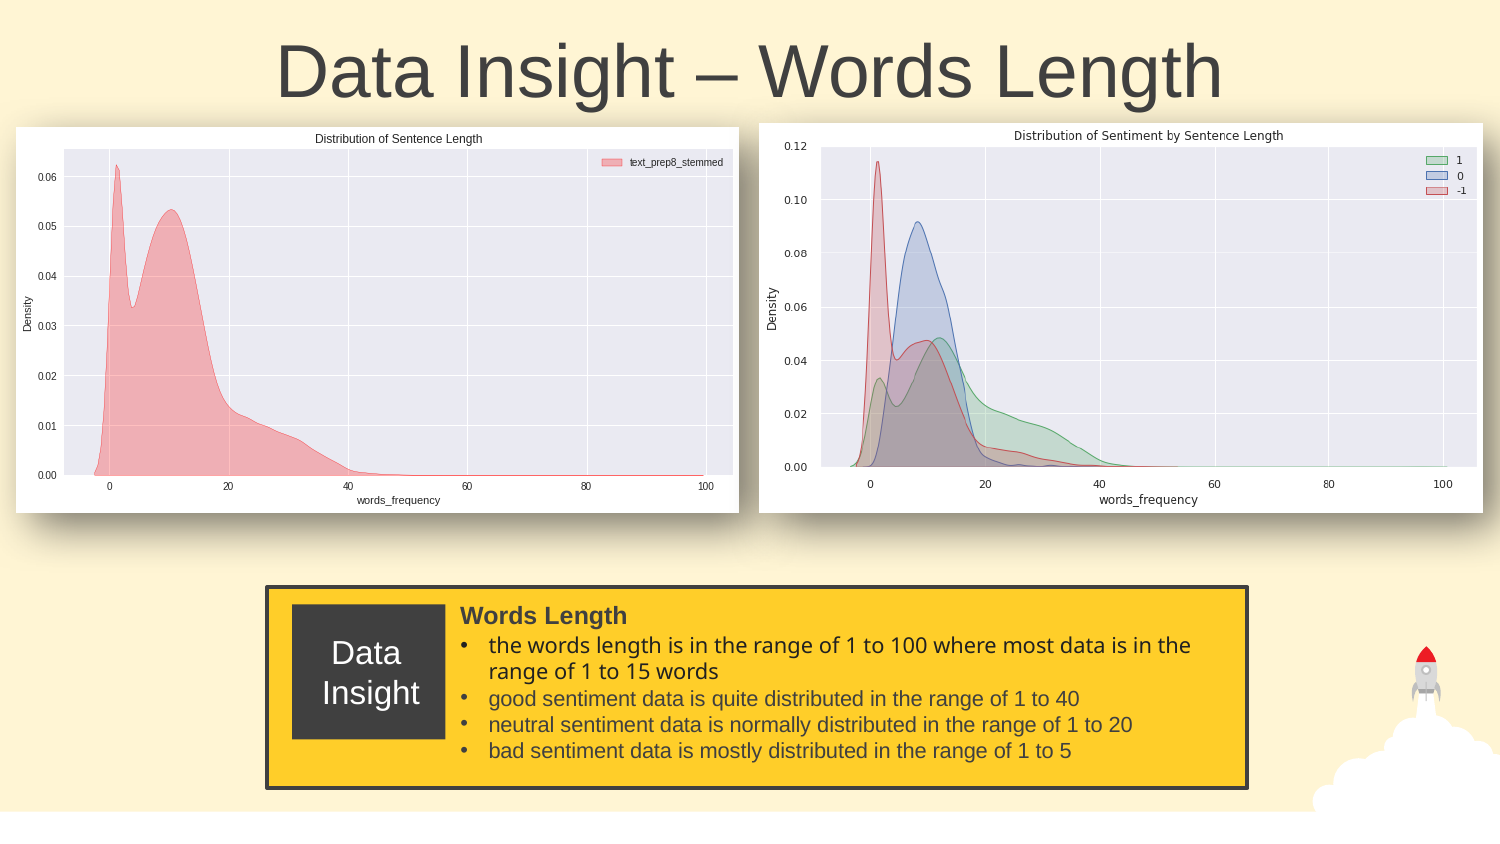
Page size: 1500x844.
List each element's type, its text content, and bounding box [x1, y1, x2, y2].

picture [15, 126, 739, 513]
list Data Insight – Words Length [0, 20, 1500, 115]
picture [758, 123, 1483, 513]
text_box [266, 586, 1248, 789]
